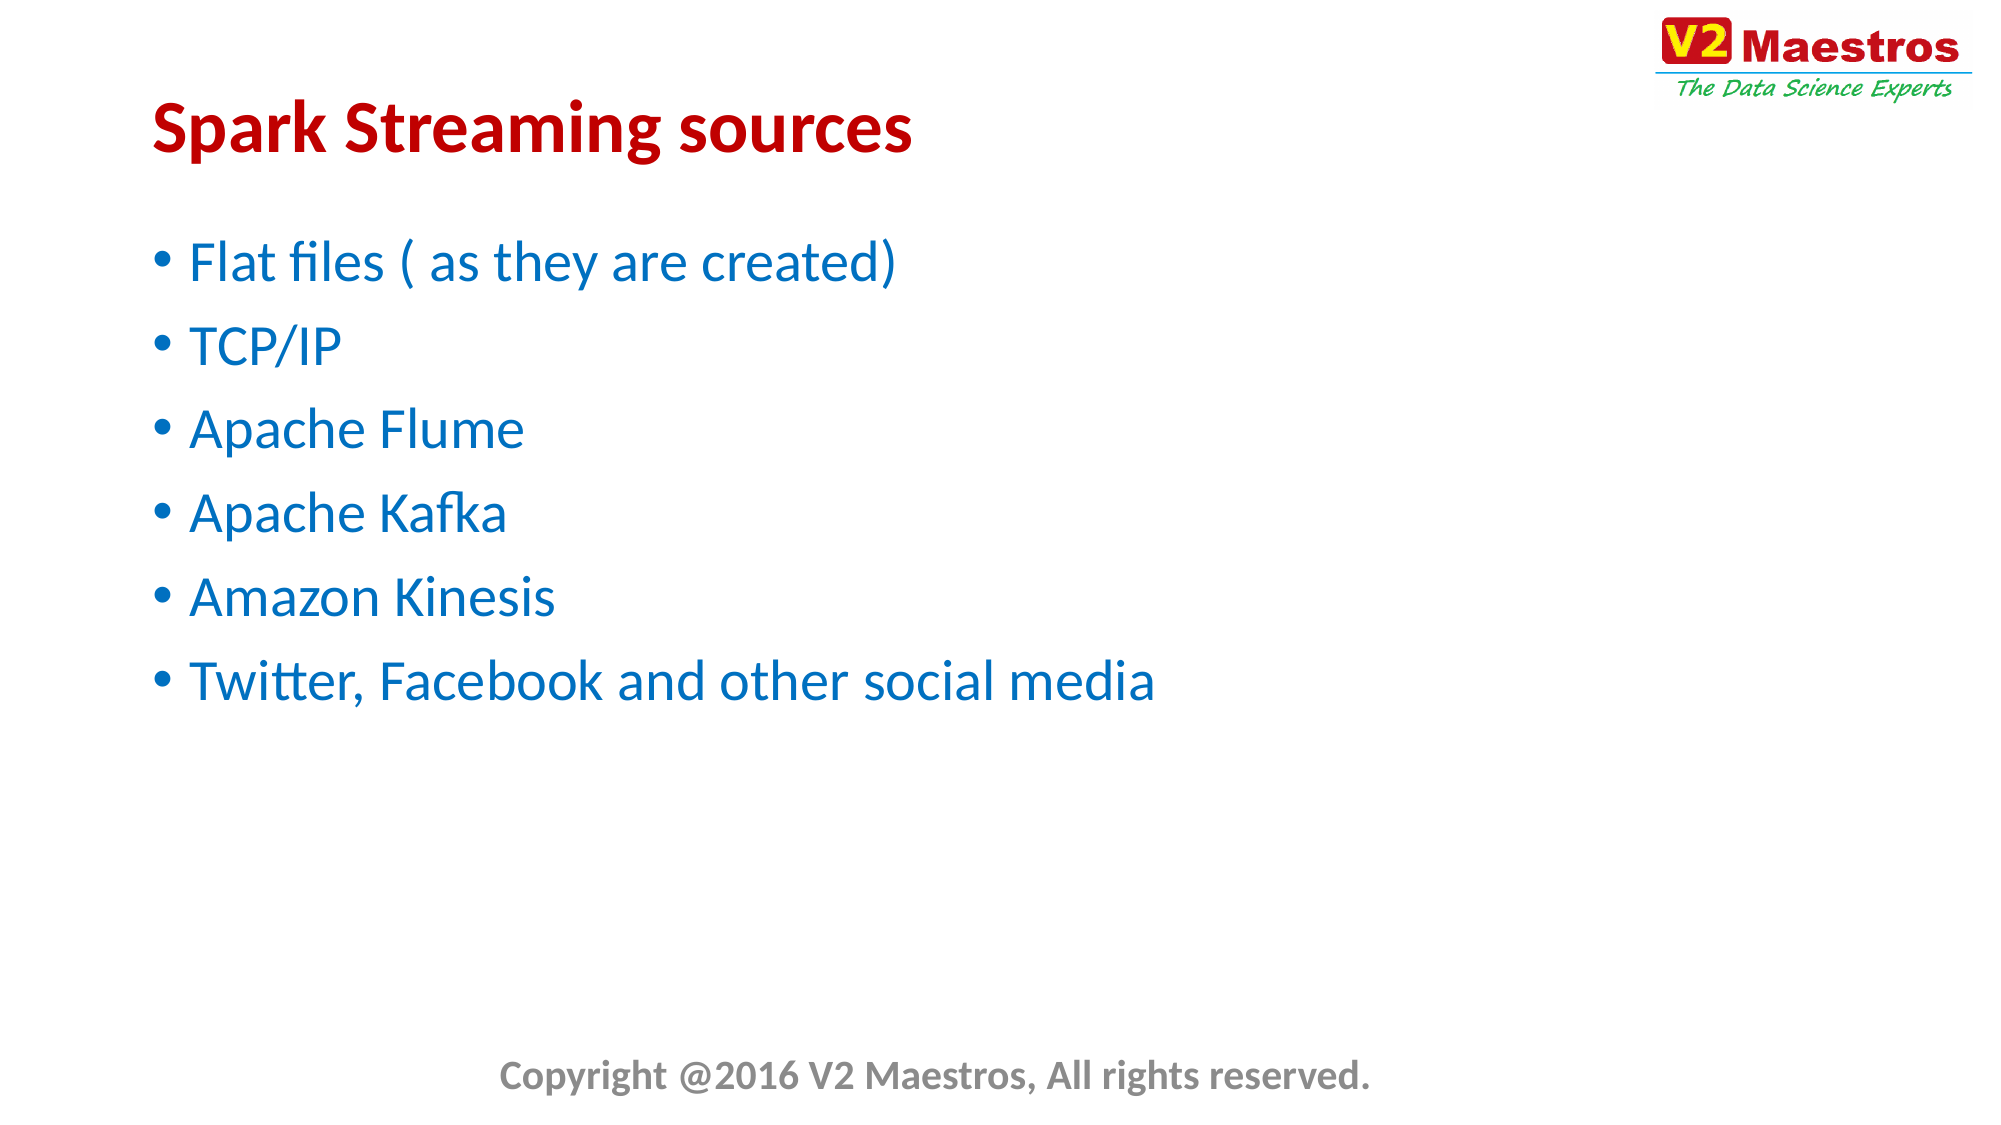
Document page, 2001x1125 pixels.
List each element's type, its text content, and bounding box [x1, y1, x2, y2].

title Spark Streaming sources [137, 59, 1863, 196]
footer Copyright @2016 V2 Maestros, All rights reserved. [385, 1042, 1486, 1103]
list Flat files ( as they are created) TCP/IP Apache Flume Apache Kafka Amazon Kinesis Twitter, Facebook and other social media [137, 223, 1863, 1014]
picture [1654, 10, 1973, 71]
picture [1863, 74, 1973, 110]
